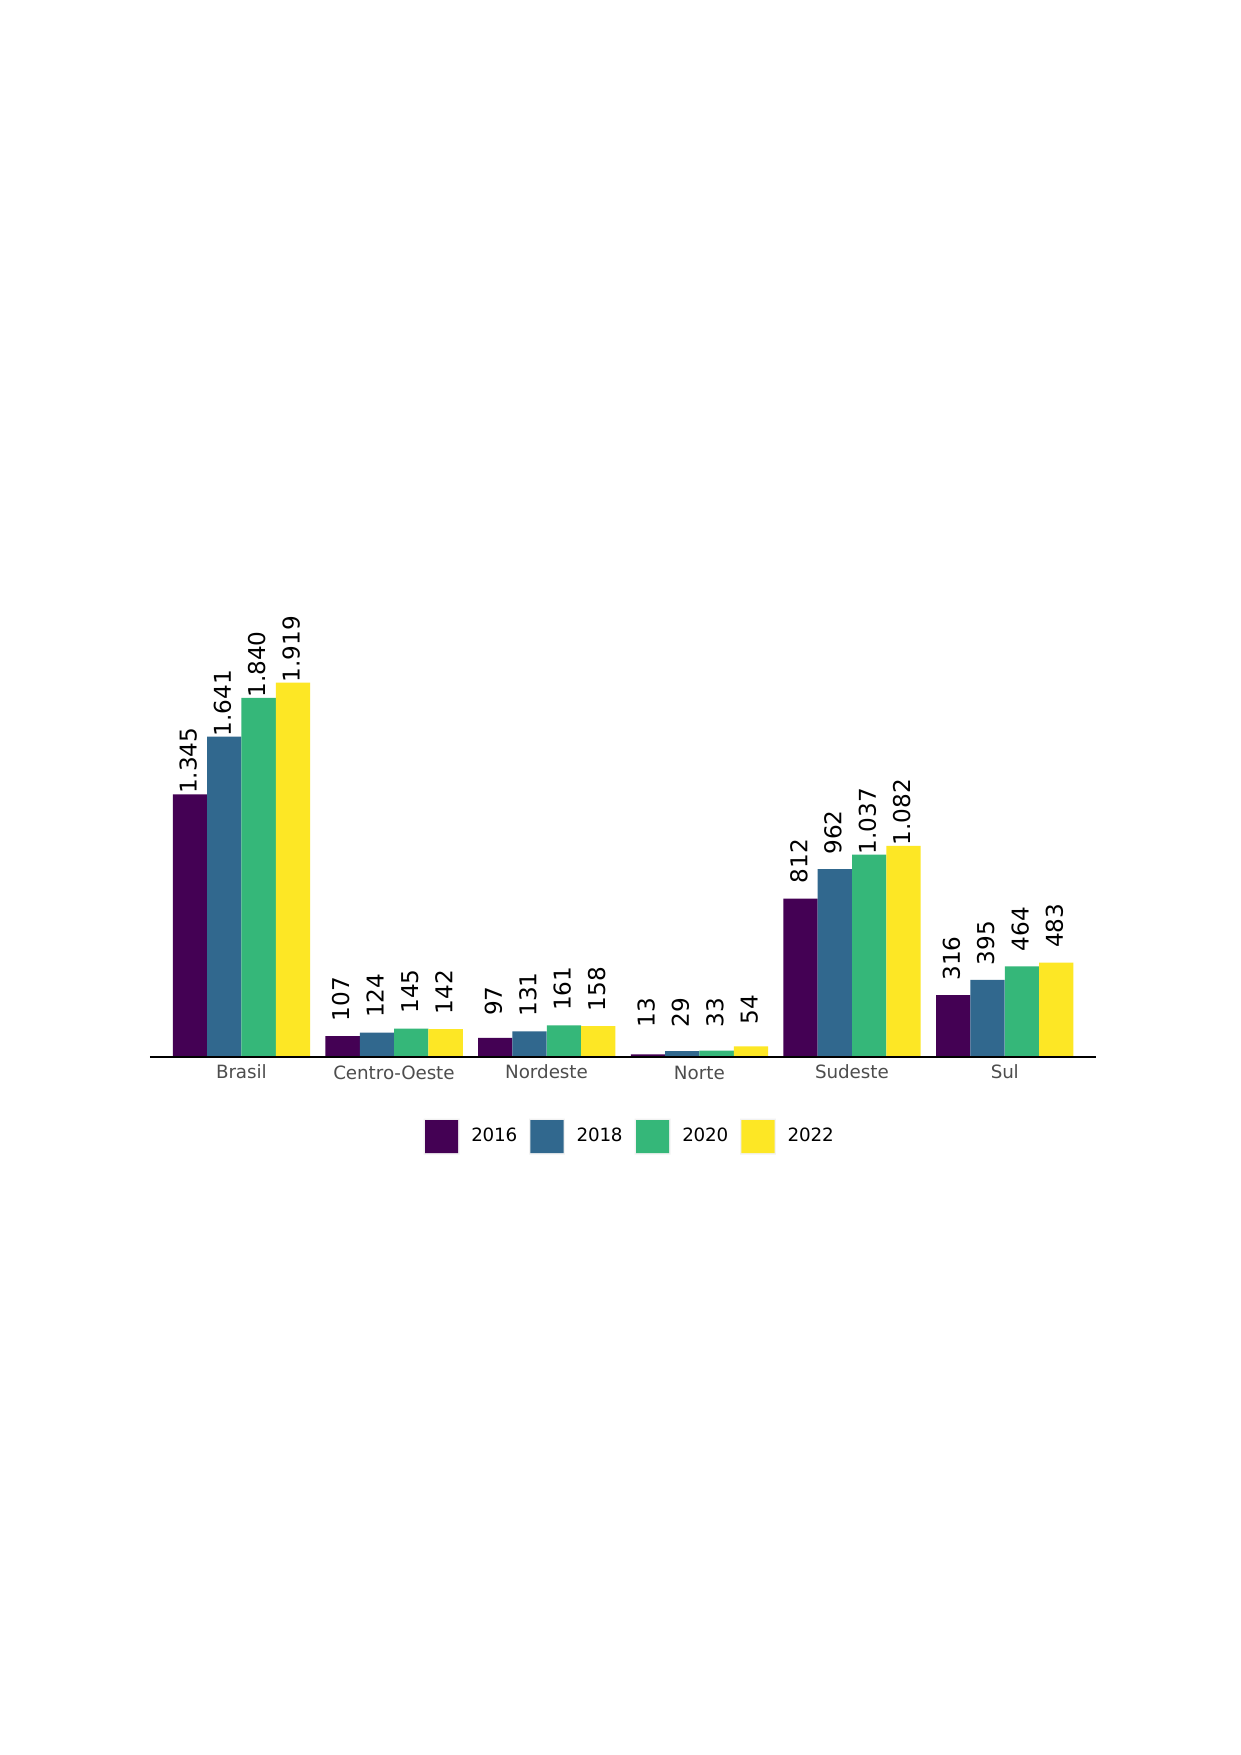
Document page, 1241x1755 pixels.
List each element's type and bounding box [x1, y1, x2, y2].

text_box [132, 577, 1108, 1178]
